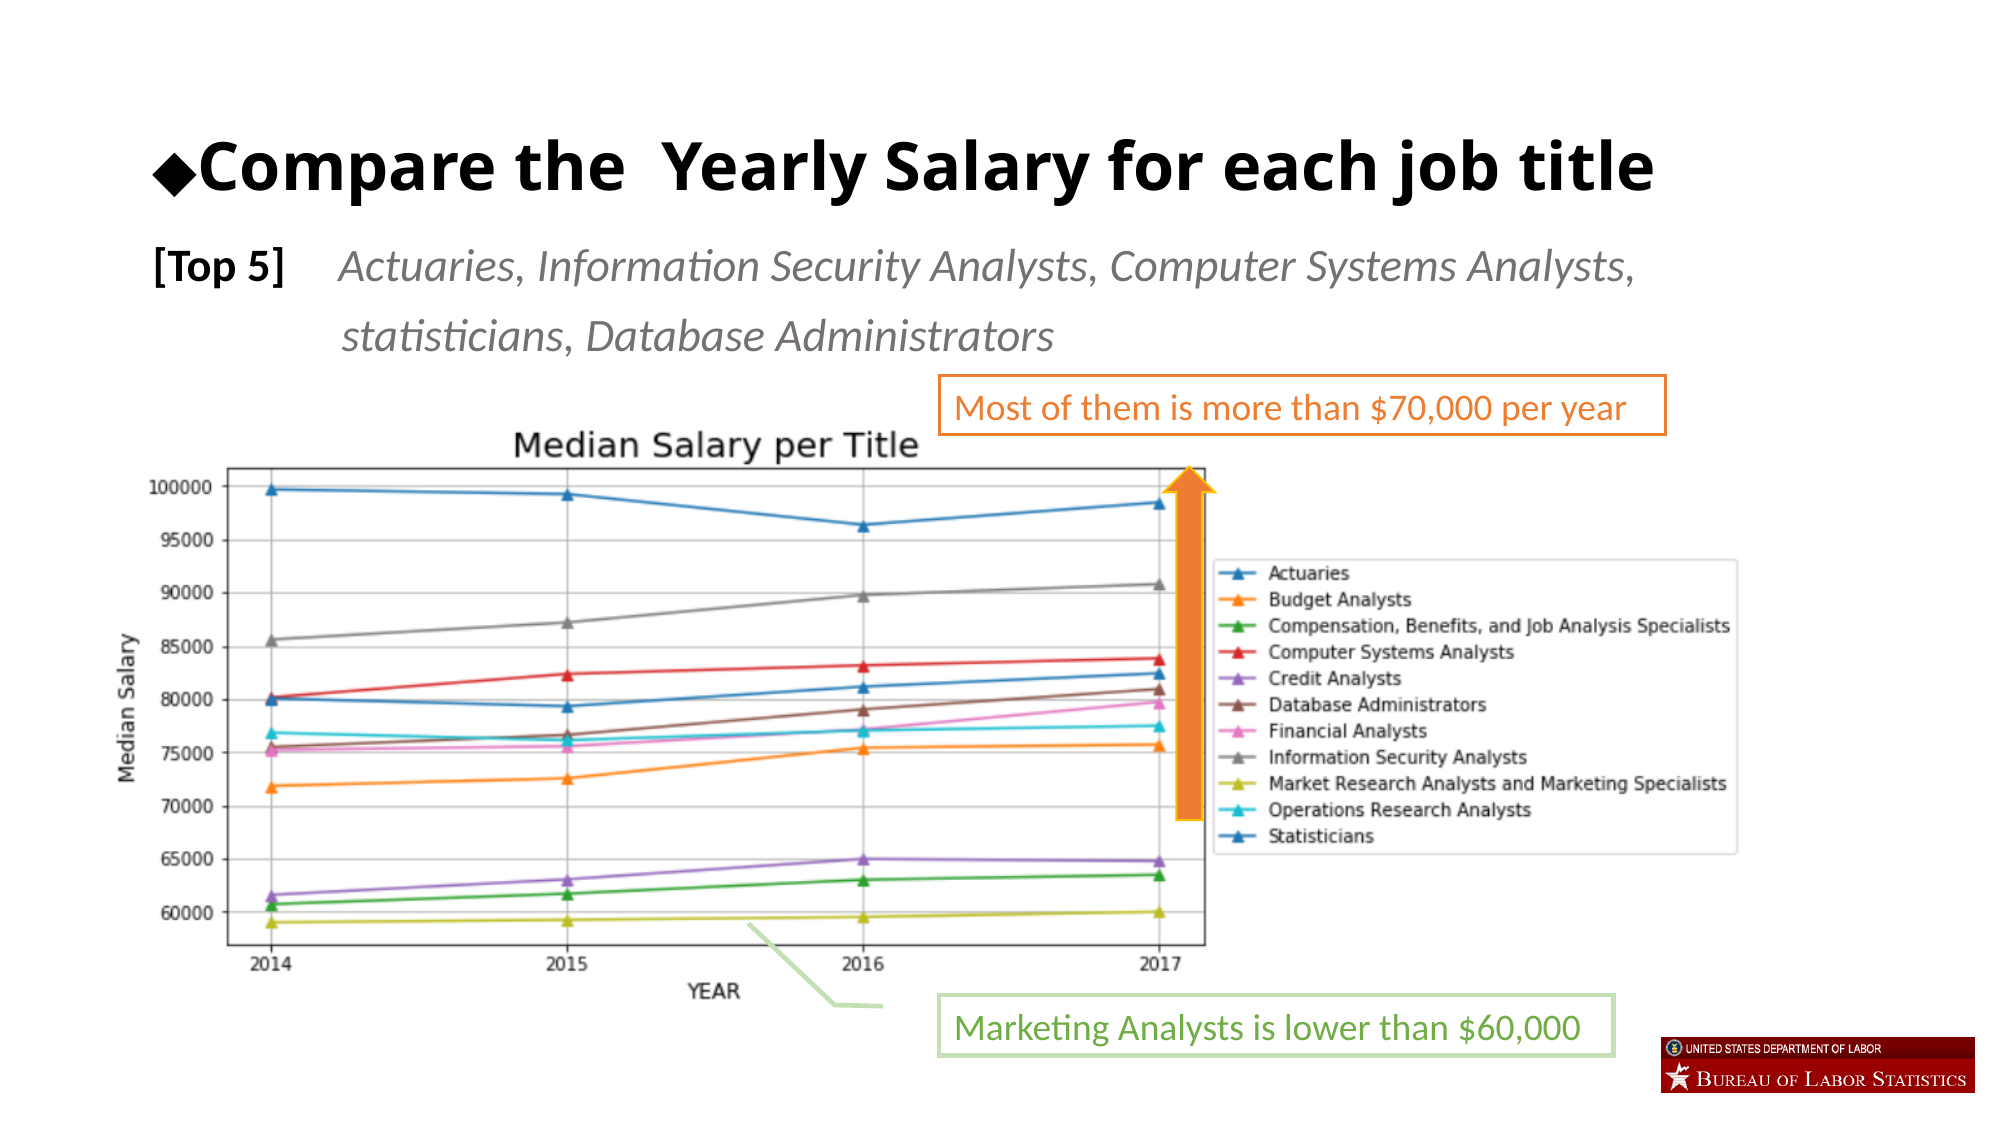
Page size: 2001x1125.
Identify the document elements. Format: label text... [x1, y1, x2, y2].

picture [1661, 1037, 1975, 1093]
list [Top 5] Actuaries, Information Security Analysts, Computer Systems Analysts, statisticians, Database Administrators [137, 233, 1863, 369]
picture [101, 424, 1754, 1006]
text_box Most of them is more than $70,000 per year [938, 374, 1667, 424]
text_box Marketing Analysts is lower than $60,000 [938, 1006, 1615, 1056]
title ◆Compare the Yearly Salary for each job title [137, 59, 1863, 233]
